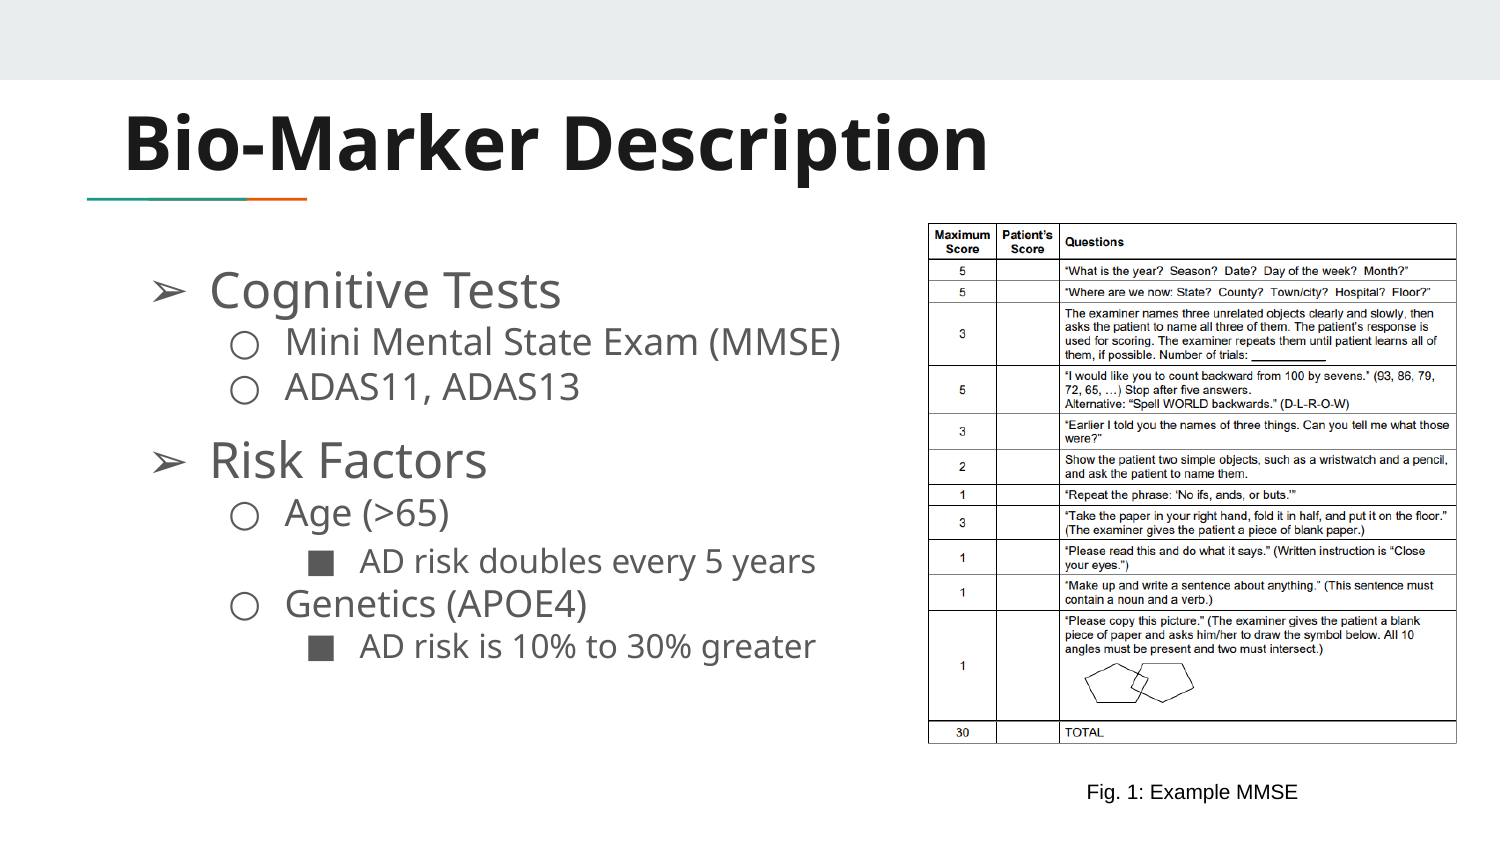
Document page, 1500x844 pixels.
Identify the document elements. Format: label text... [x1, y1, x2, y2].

title Bio-Marker Description [107, 80, 1369, 188]
list Cognitive Tests Mini Mental State Exam (MMSE) ADAS11, ADAS13 Risk Factors Age (>65) AD risk doubles every 5 years Genetics (APOE4) AD risk is 10% to 30% greater [119, 243, 929, 829]
picture [928, 222, 1457, 745]
text_box Fig. 1: Example MMSE [928, 763, 1457, 793]
